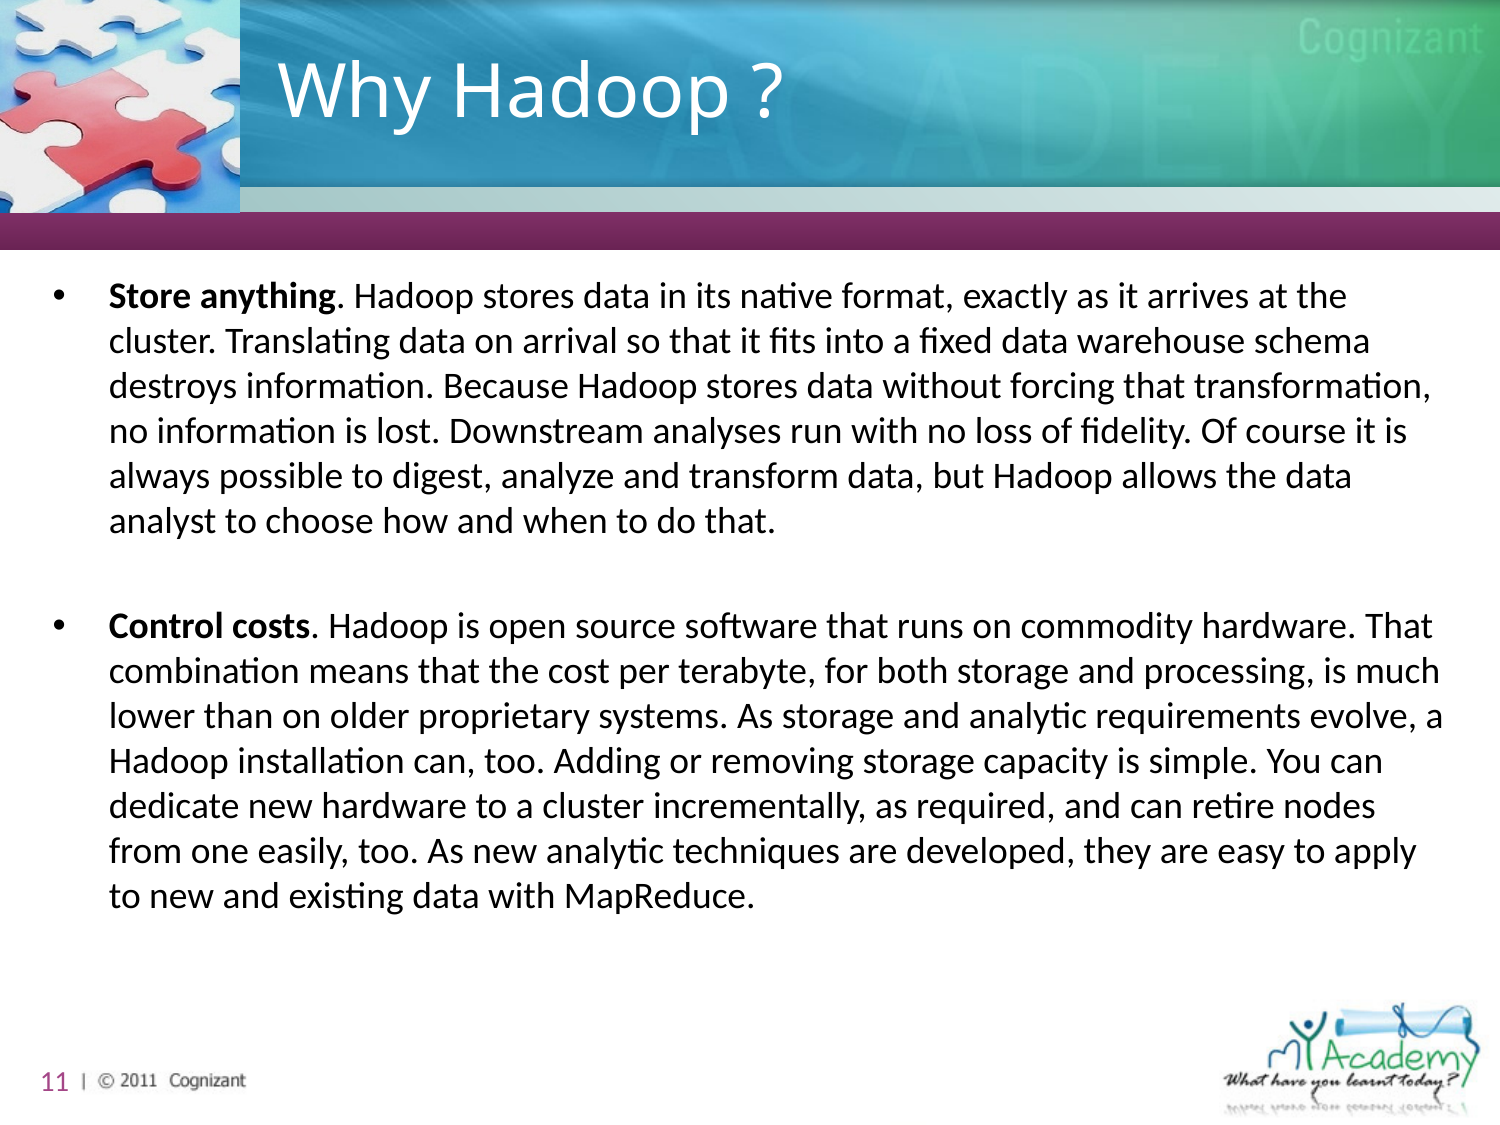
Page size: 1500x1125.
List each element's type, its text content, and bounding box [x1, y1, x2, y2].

picture [0, 0, 1500, 213]
slide_number 11 [24, 1054, 100, 1100]
list Store anything. Hadoop stores data in its native format, exactly as it arrives at the cluster. Translating data on arrival so that it fits into a fixed data warehouse schema destroys information. Because Hadoop stores data without forcing that transformation, no information is lost. Downstream analyses run with no loss of fidelity. Of course it is always possible to digest, analyze and transform data, but Hadoop allows the data analyst to choose how and when to do that. Control costs. Hadoop is open source software that runs on commodity hardware. That combination means that the cost per terabyte, for both storage and processing, is much lower than on older proprietary systems. As storage and analytic requirements evolve, a Hadoop installation can, too. Adding or removing storage capacity is simple. You can dedicate new hardware to a cluster incrementally, as required, and can retire nodes from one easily, too. As new analytic techniques are developed, they are easy to apply to new and existing data with MapReduce. [37, 263, 1463, 1076]
picture [0, 250, 1500, 1125]
title Why Hadoop ? [262, 0, 1500, 175]
